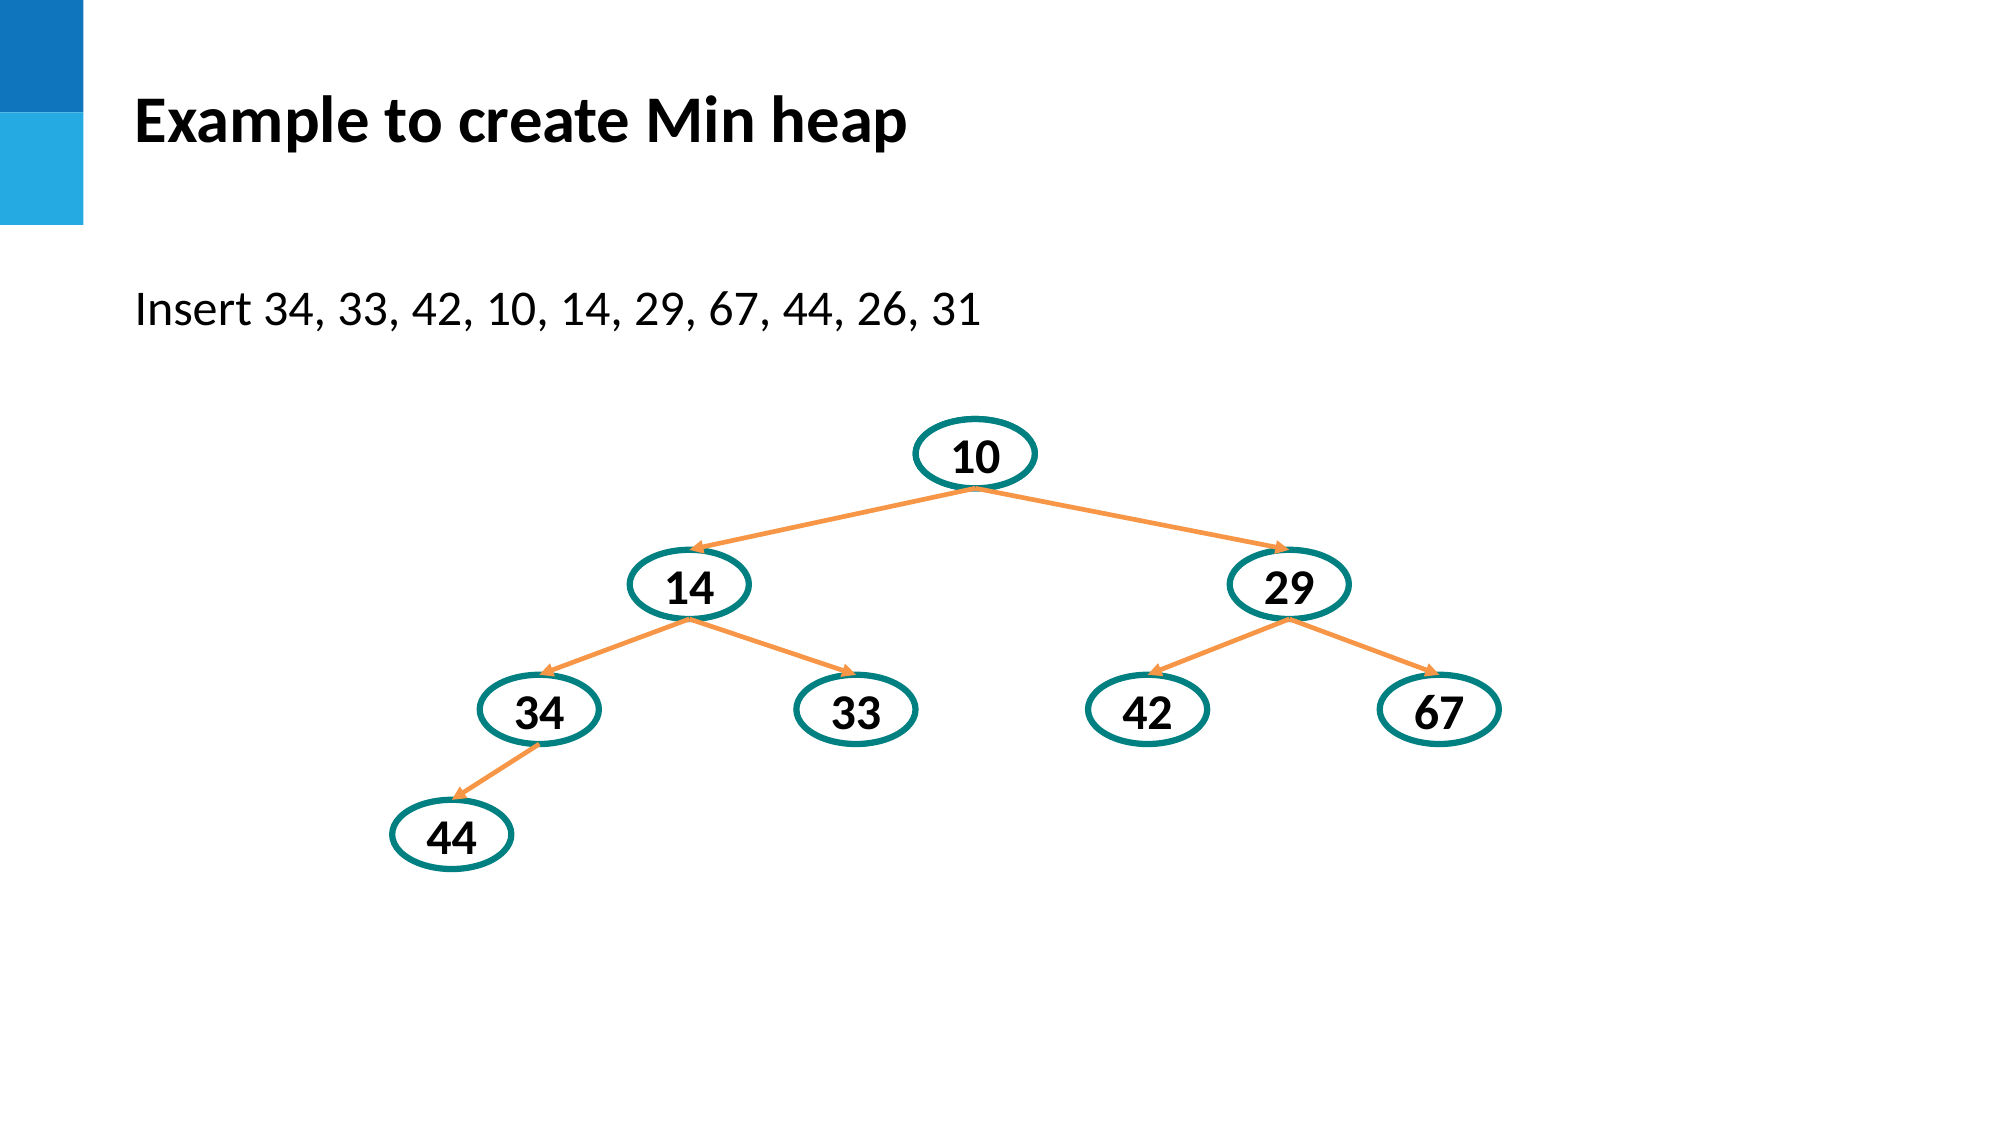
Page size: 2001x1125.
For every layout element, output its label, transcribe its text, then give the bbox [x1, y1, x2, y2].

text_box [451, 743, 540, 800]
text_box 34 [479, 674, 599, 745]
text_box 10 [915, 419, 1035, 486]
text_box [1147, 618, 1287, 675]
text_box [974, 488, 1290, 551]
text_box 42 [1088, 674, 1208, 745]
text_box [539, 618, 688, 675]
text_box 29 [1229, 549, 1349, 617]
text_box 67 [1379, 674, 1499, 745]
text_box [689, 488, 972, 551]
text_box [1289, 618, 1440, 675]
text_box 14 [629, 549, 749, 617]
text_box Insert 34, 33, 42, 10, 14, 29, 67, 44, 26, 31 [119, 260, 1642, 351]
text_box Example to create Min heap [119, 68, 1913, 164]
text_box 44 [392, 799, 512, 870]
text_box 33 [796, 674, 916, 745]
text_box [689, 618, 857, 675]
